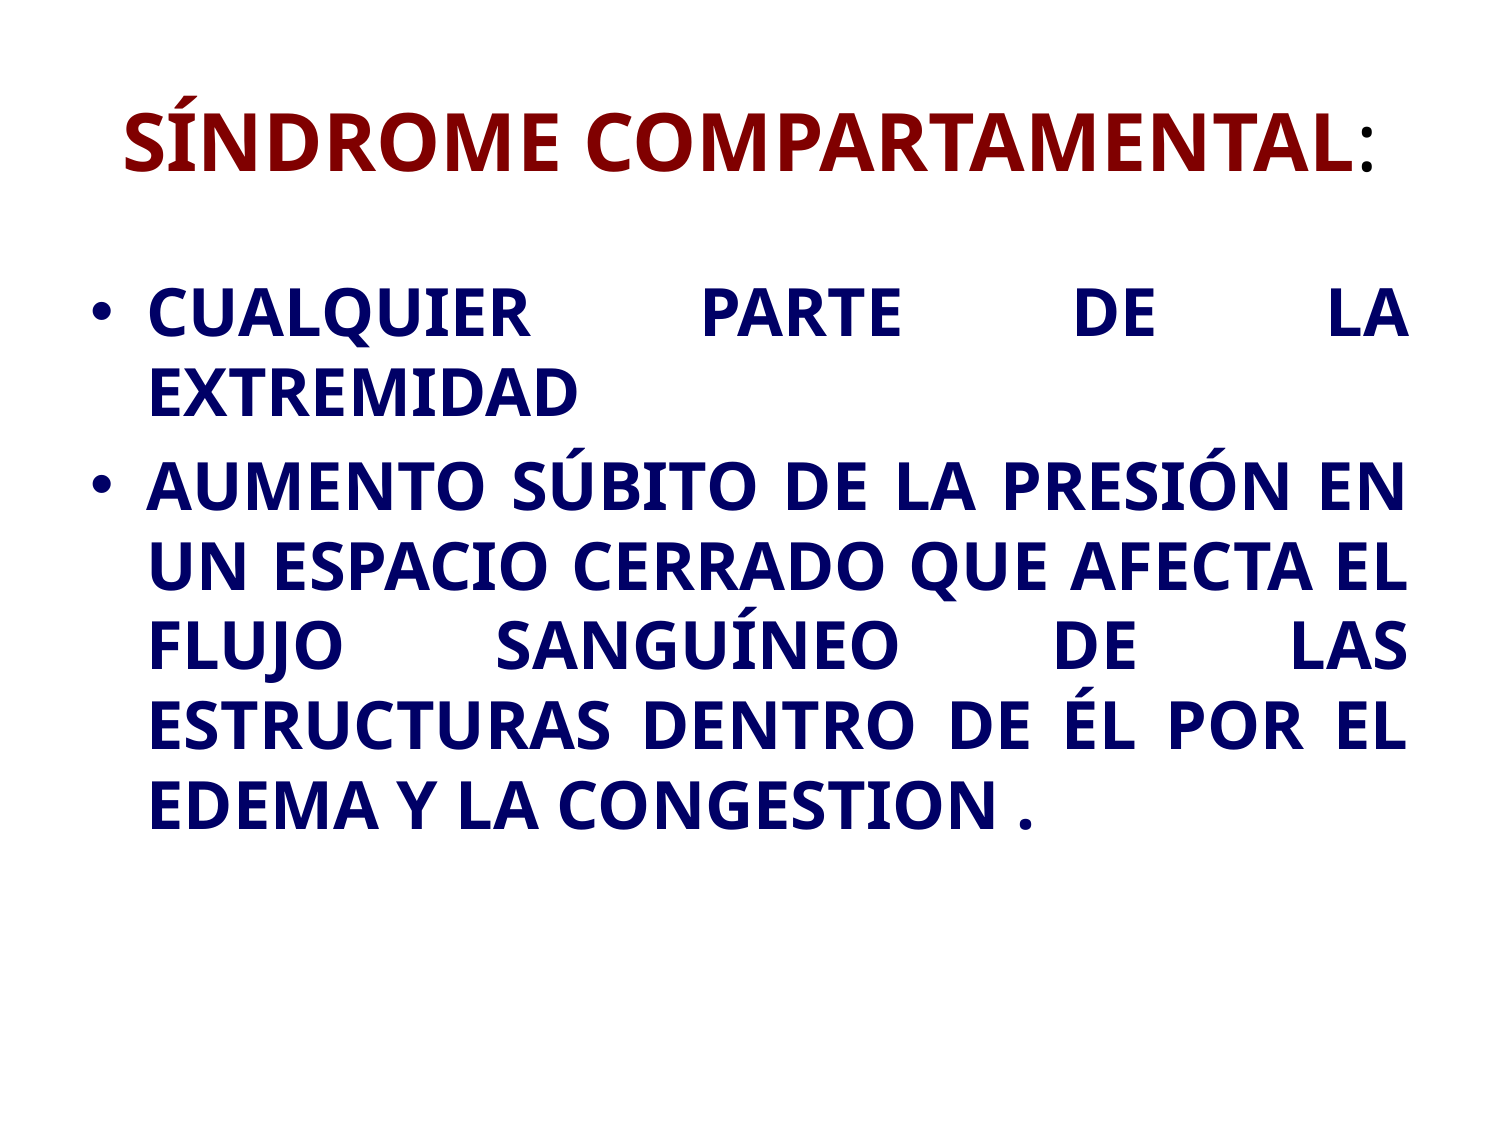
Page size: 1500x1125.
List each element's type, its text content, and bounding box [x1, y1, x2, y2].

title SÍNDROME COMPARTAMENTAL: [75, 45, 1425, 233]
list CUALQUIER PARTE DE LA EXTREMIDAD AUMENTO SÚBITO DE LA PRESIÓN EN UN ESPACIO CERRADO QUE AFECTA EL FLUJO SANGUÍNEO DE LAS ESTRUCTURAS DENTRO DE ÉL POR EL EDEMA Y LA CONGESTION . [75, 262, 1425, 1005]
